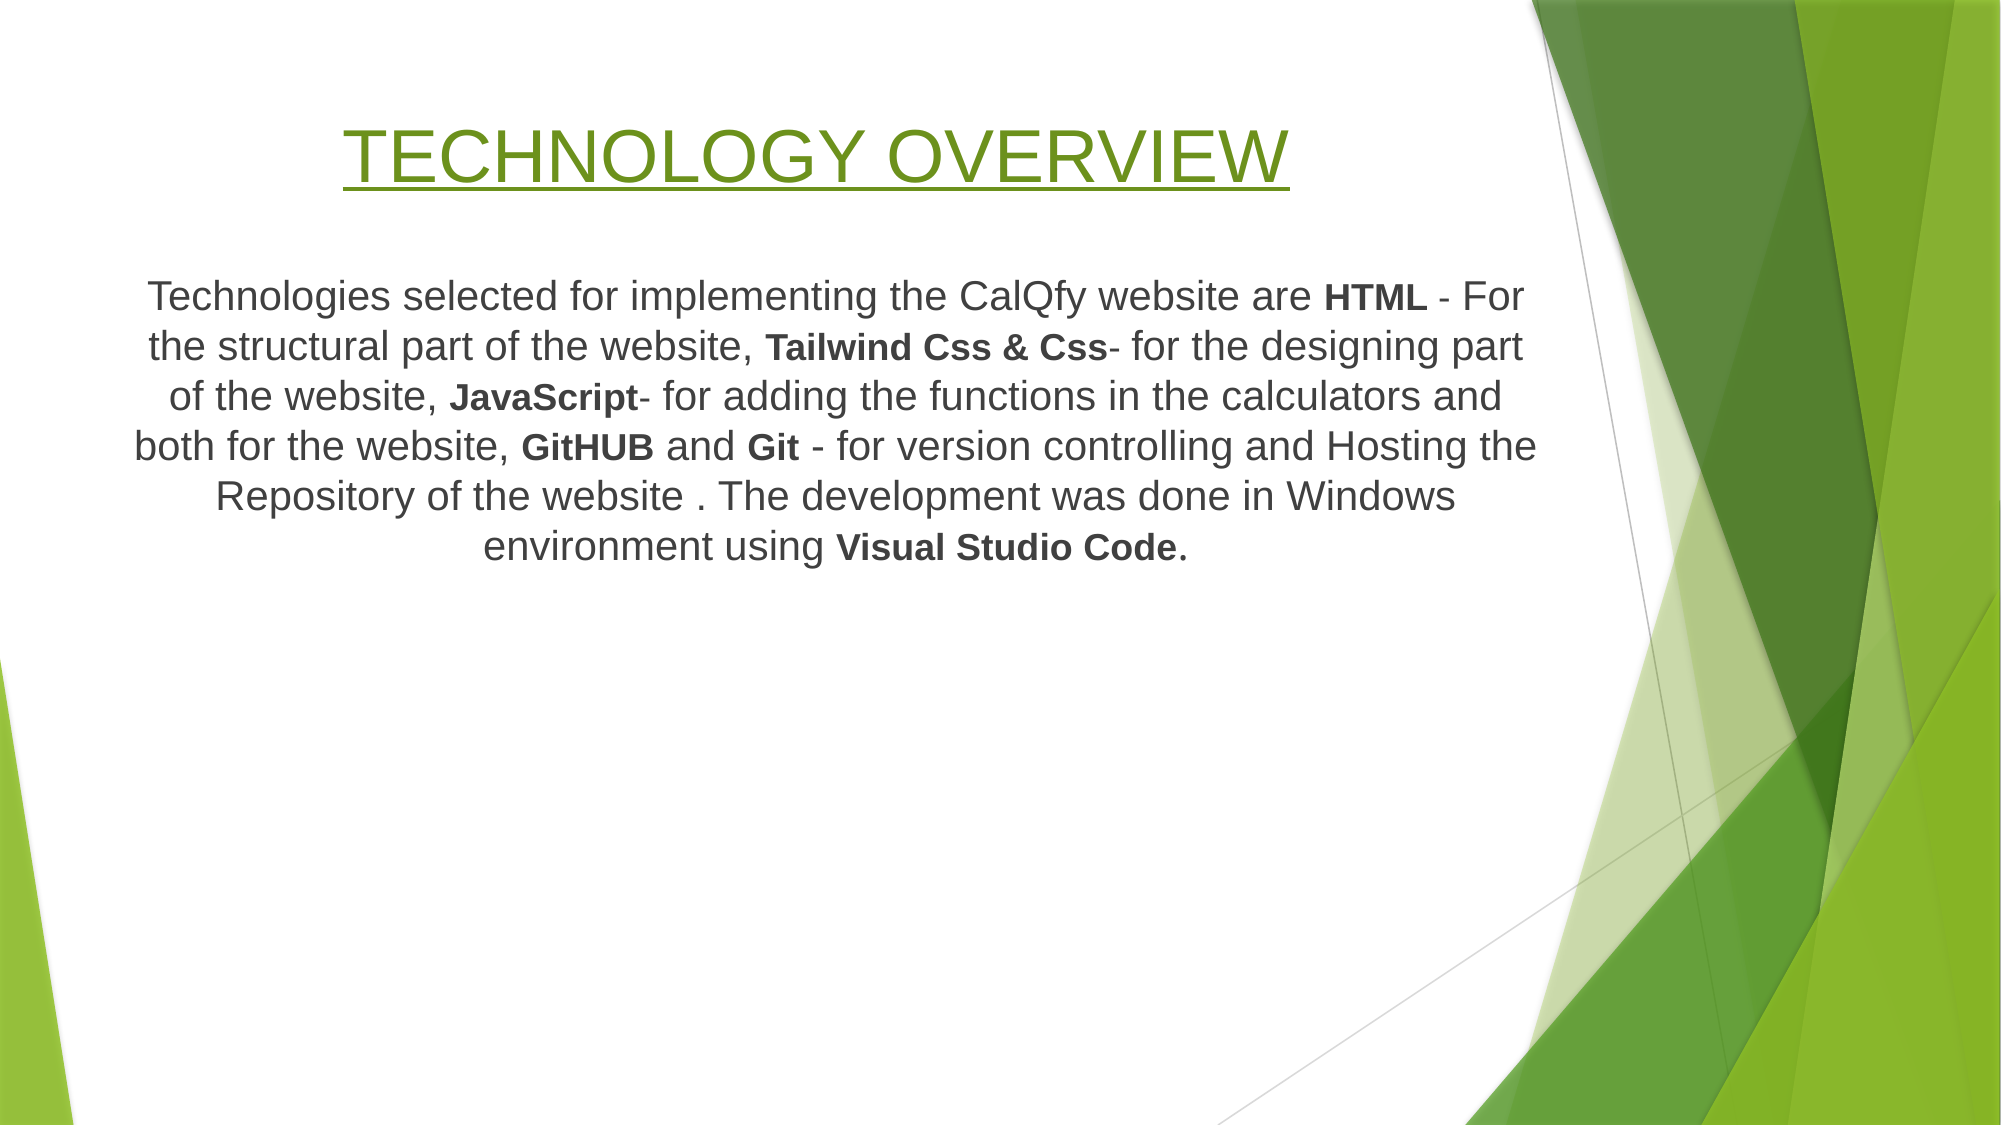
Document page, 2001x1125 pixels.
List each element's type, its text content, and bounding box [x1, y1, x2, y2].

title TECHNOLOGY OVERVIEW [111, 99, 1522, 260]
list Technologies selected for implementing the CalQfy website are HTML - For the structural part of the website, Tailwind Css & Css- for the designing part of the website, JavaScript- for adding the functions in the calculators and both for the website, GitHUB and Git - for version controlling and Hosting the Repository of the website . The development was done in Windows environment using Visual Studio Code. [111, 260, 1561, 992]
